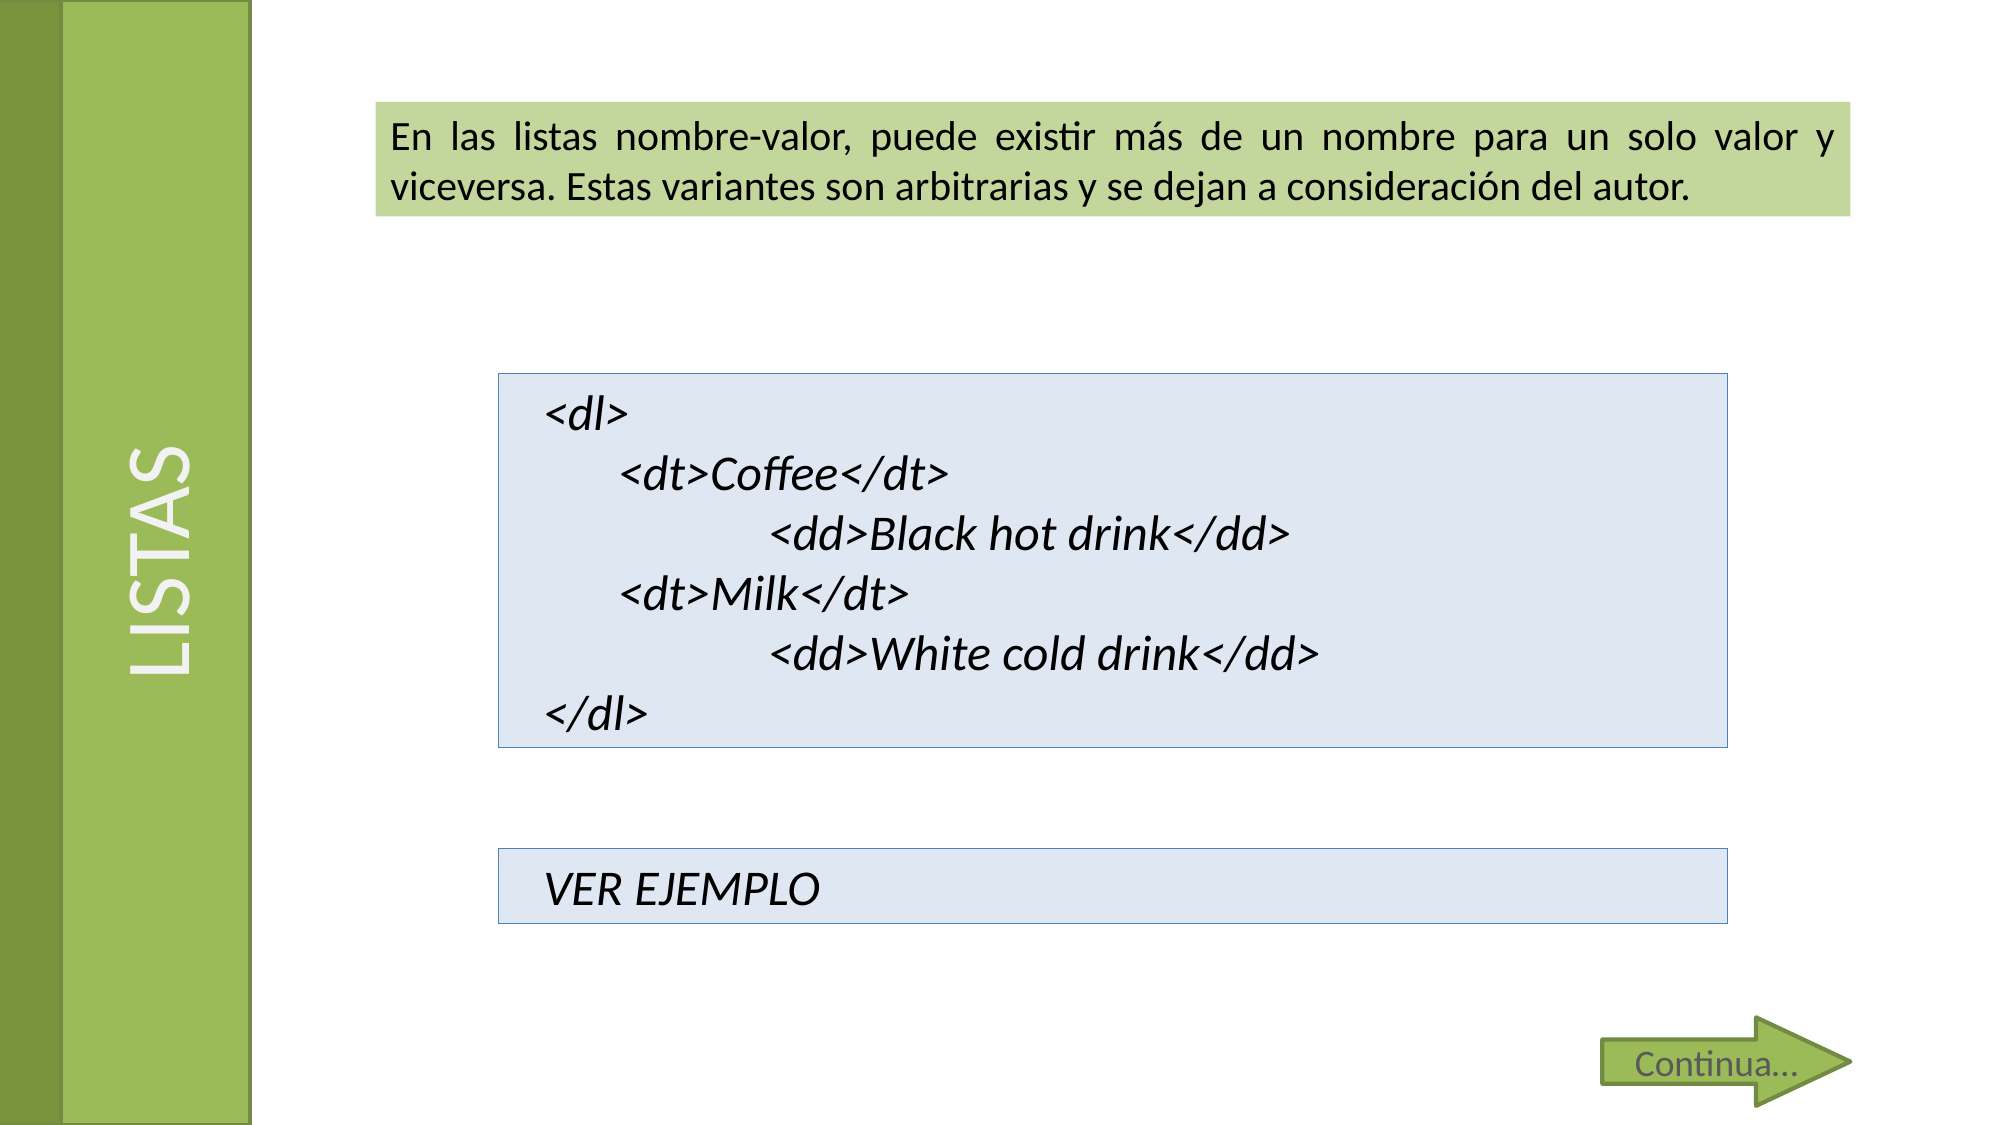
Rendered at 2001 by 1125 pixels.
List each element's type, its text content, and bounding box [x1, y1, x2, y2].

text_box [0, 0, 251, 1125]
text_box En las listas nombre-valor, puede existir más de un nombre para un solo valor y viceversa. Estas variantes son arbitrarias y se dejan a consideración del autor. [375, 101, 1851, 217]
text_box <dl> <dt>Coffee</dt> <dd>Black hot drink</dd> <dt>Milk</dt> <dd>White cold drink</dd> </dl> [498, 373, 1728, 748]
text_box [1602, 1017, 1851, 1107]
text_box VER EJEMPLO [498, 848, 1728, 924]
